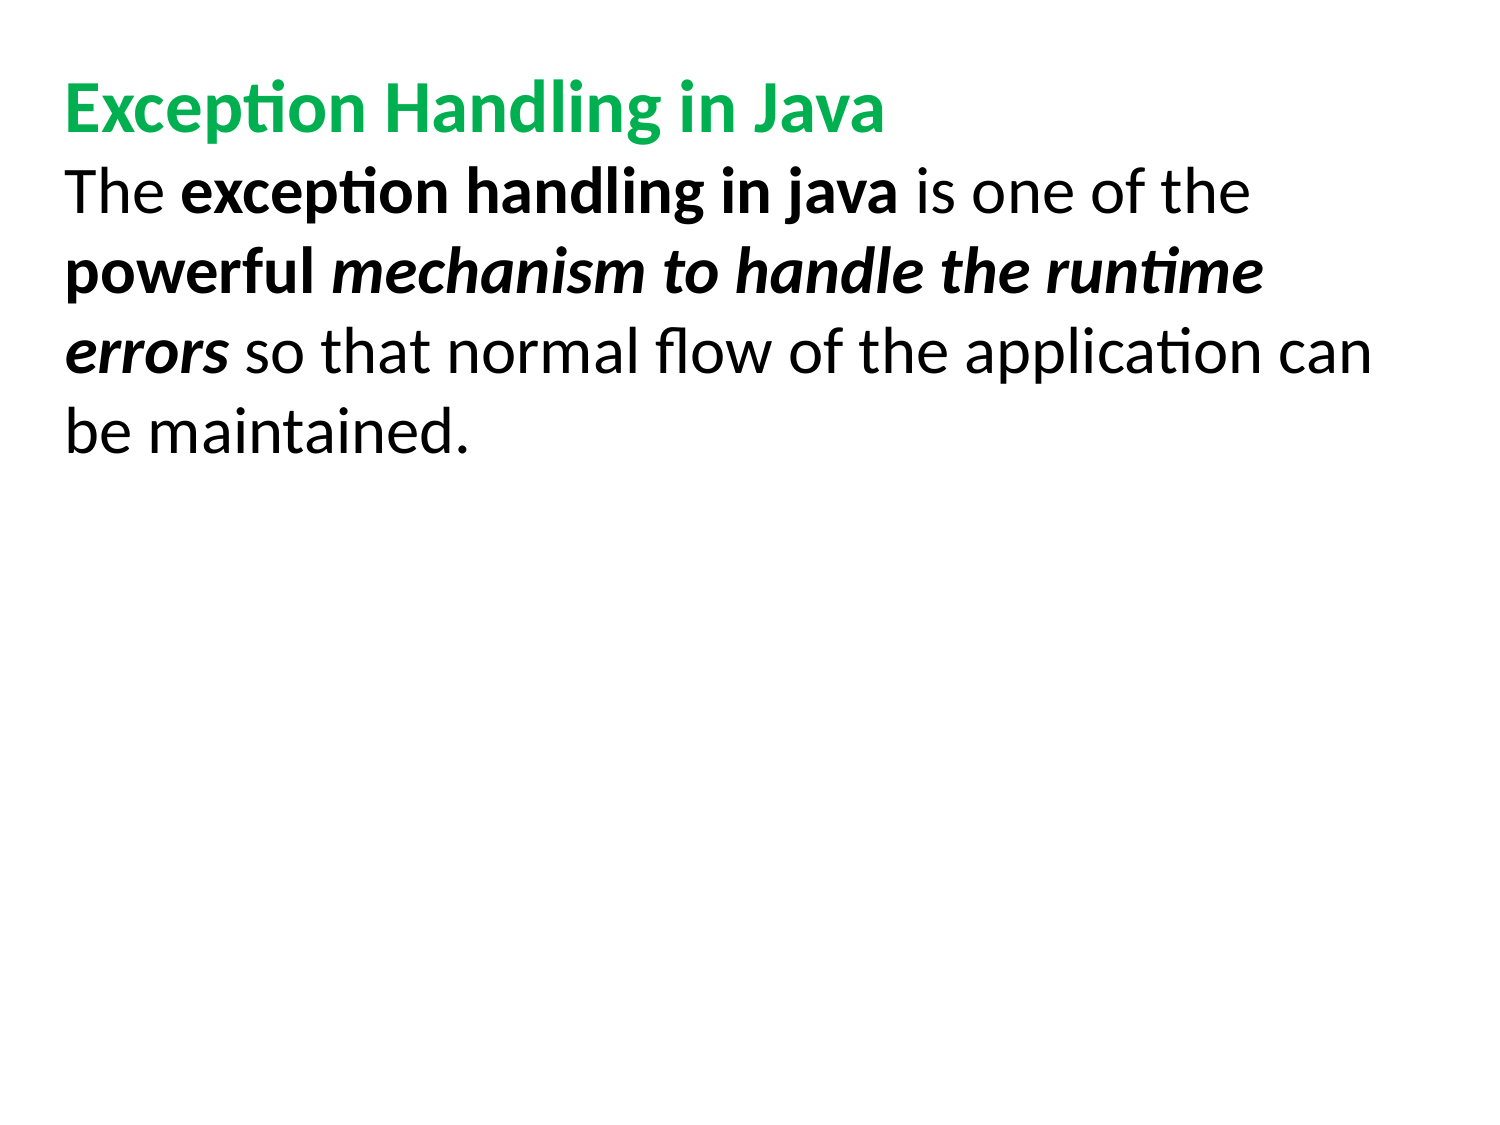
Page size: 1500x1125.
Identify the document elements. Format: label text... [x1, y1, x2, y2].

text_box Exception Handling in Java The exception handling in java is one of the powerful mechanism to handle the runtime errors so that normal flow of the application can be maintained. [50, 49, 1425, 520]
